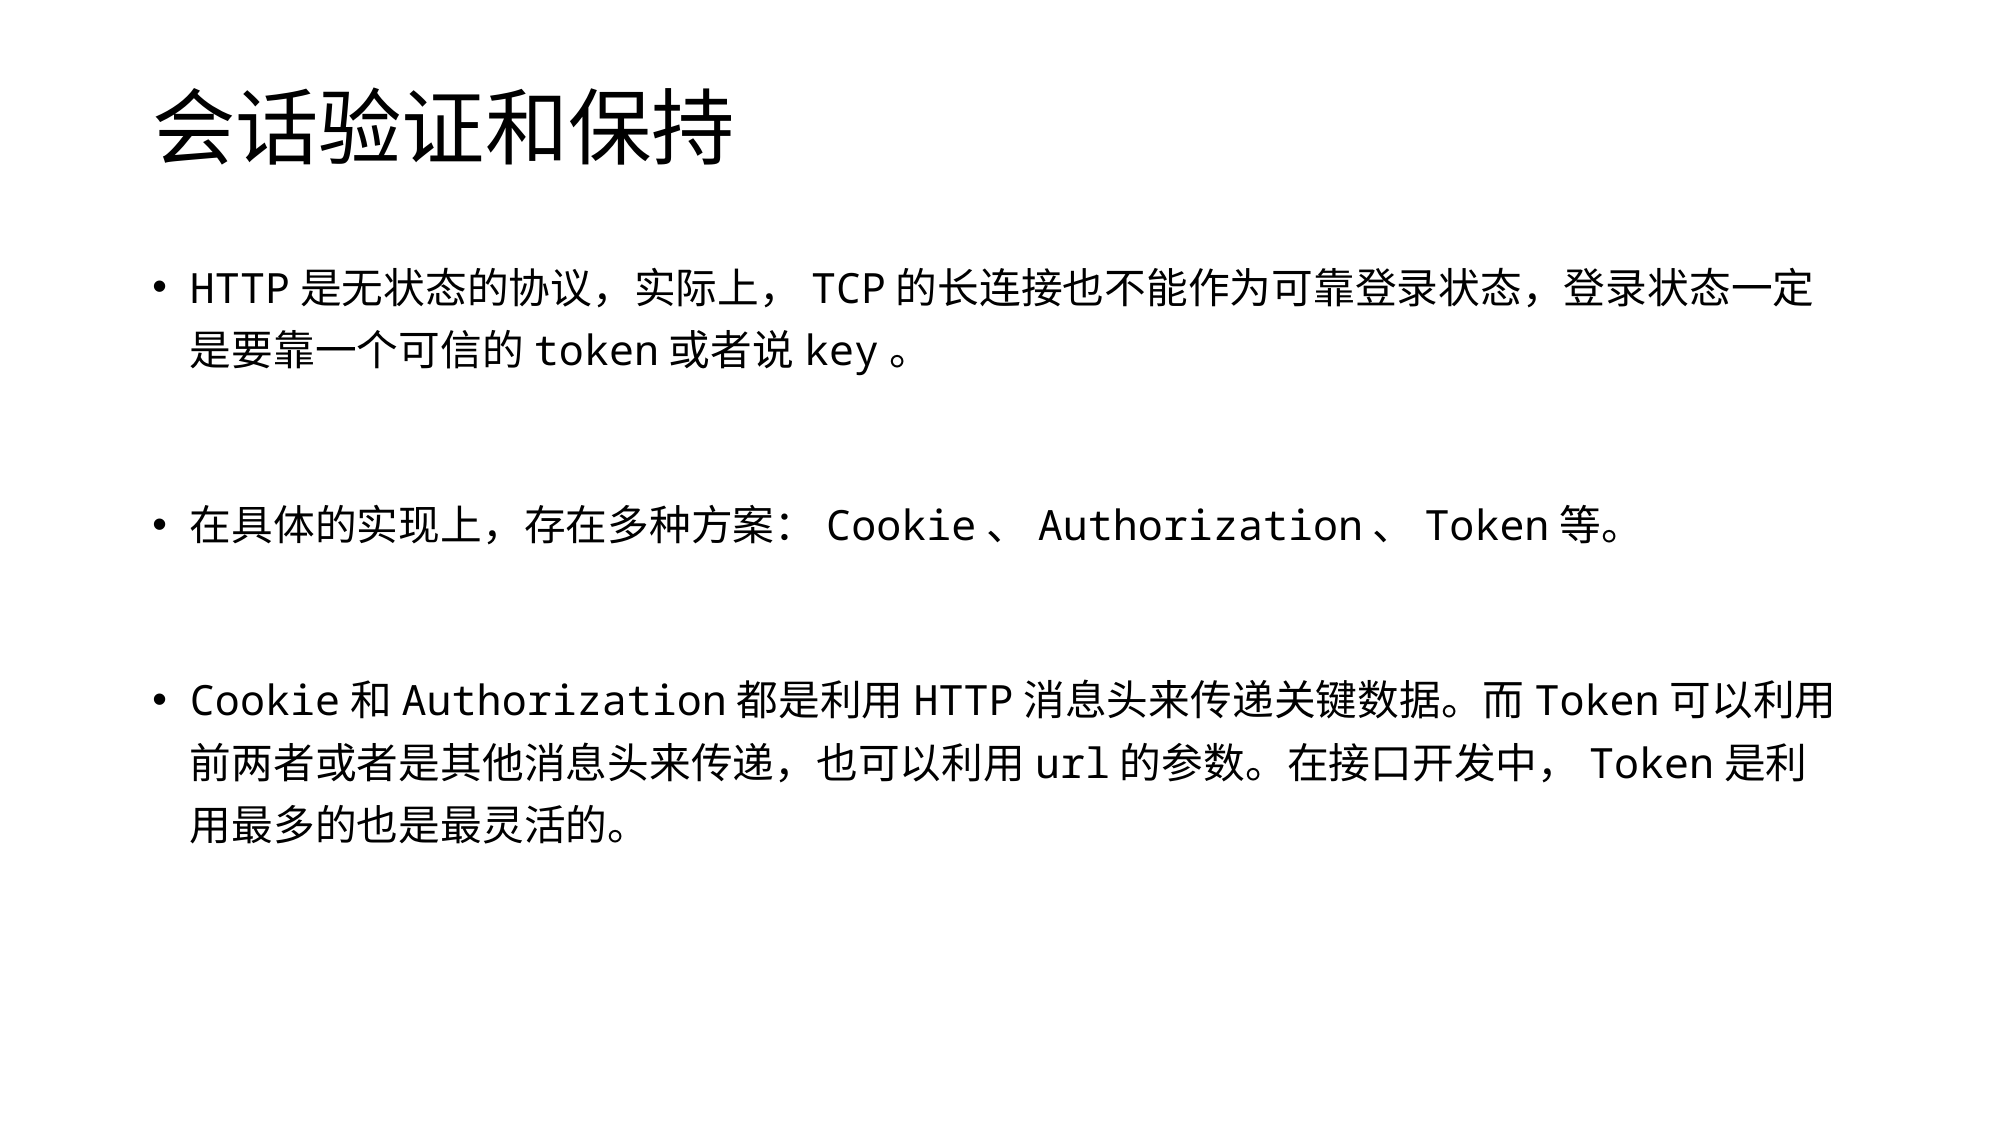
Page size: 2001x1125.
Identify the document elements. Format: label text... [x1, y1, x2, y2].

list HTTP是无状态的协议，实际上，TCP的长连接也不能作为可靠登录状态，登录状态一定是要靠一个可信的token或者说key。 在具体的实现上，存在多种方案：Cookie、Authorization、Token等。 Cookie和Authorization都是利用HTTP消息头来传递关键数据。而Token可以利用前两者或者是其他消息头来传递，也可以利用url的参数。在接口开发中，Token是利用最多的也是最灵活的。 [137, 241, 1863, 1014]
title 会话验证和保持 [137, 59, 1863, 204]
